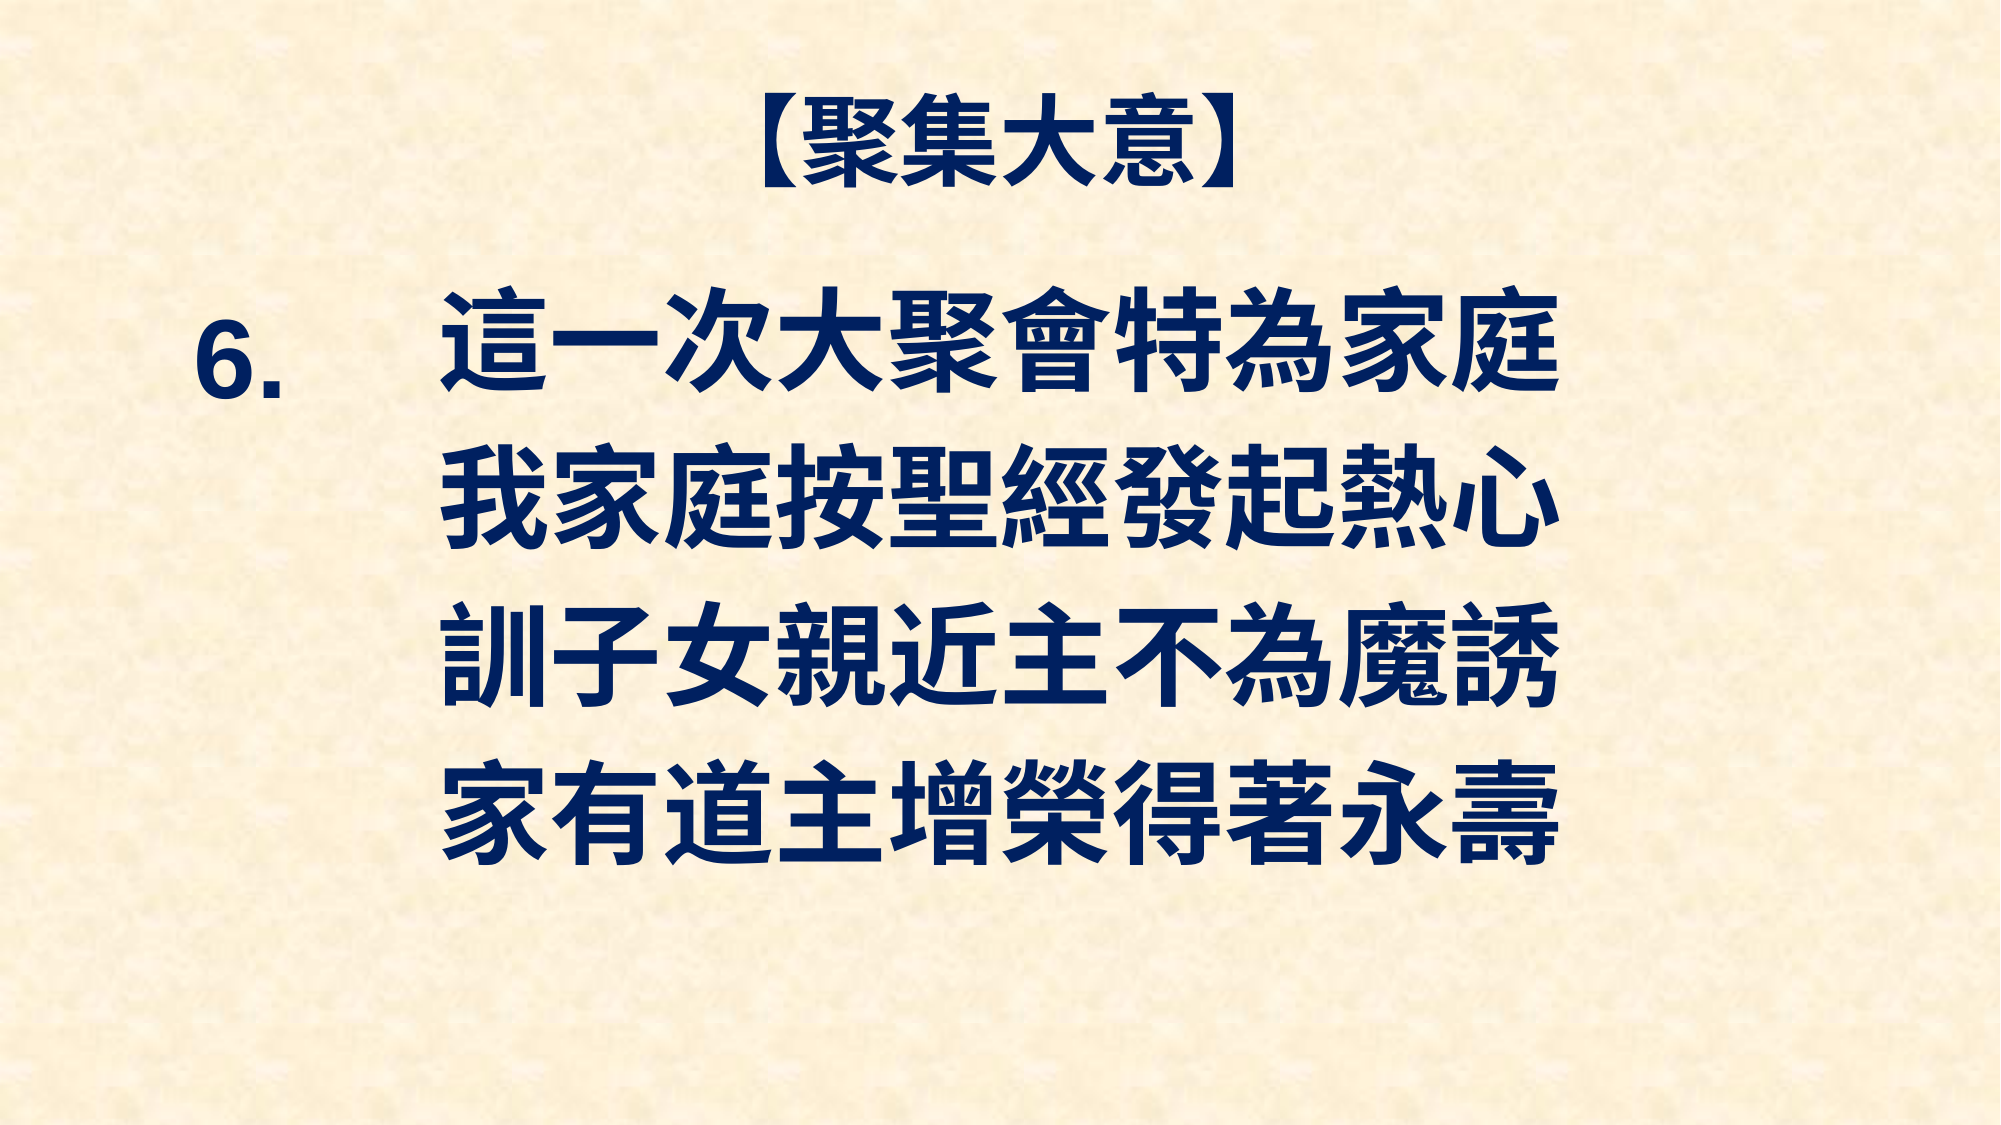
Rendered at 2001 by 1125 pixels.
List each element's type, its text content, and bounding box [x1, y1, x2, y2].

picture [0, 0, 2001, 1125]
text_box 6. [149, 278, 332, 429]
list 這一次大聚會特為家庭 我家庭按聖經發起熱心 訓子女親近主不為魔誘 家有道主增榮得著永壽 [0, 262, 2000, 1125]
title 【聚集大意】 [99, 45, 1900, 233]
